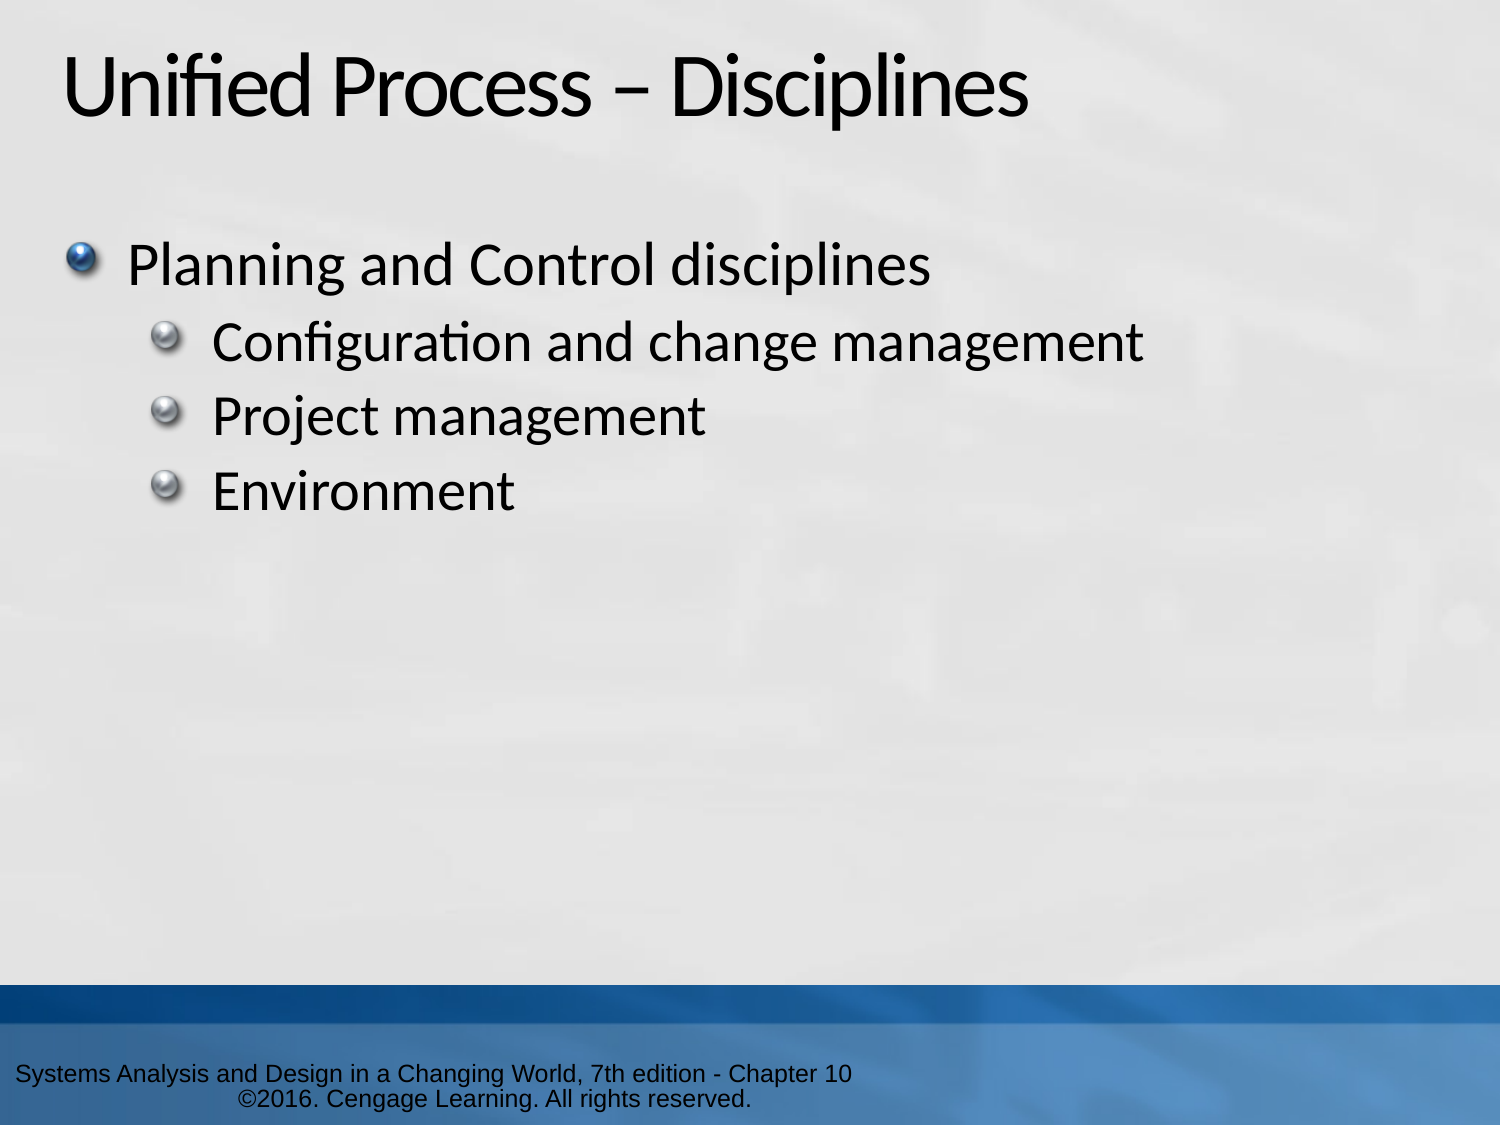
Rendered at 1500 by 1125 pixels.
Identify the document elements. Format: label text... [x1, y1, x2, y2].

title Unified Process – Disciplines [61, 37, 1437, 138]
picture [0, 0, 1500, 1125]
footer Systems Analysis and Design in a Changing World, 7th edition - Chapter 10 ©2016. Cengage Learning. All rights reserved. [0, 1042, 1004, 1103]
list Planning and Control disciplines Configuration and change management Project management Environment [62, 231, 1438, 549]
